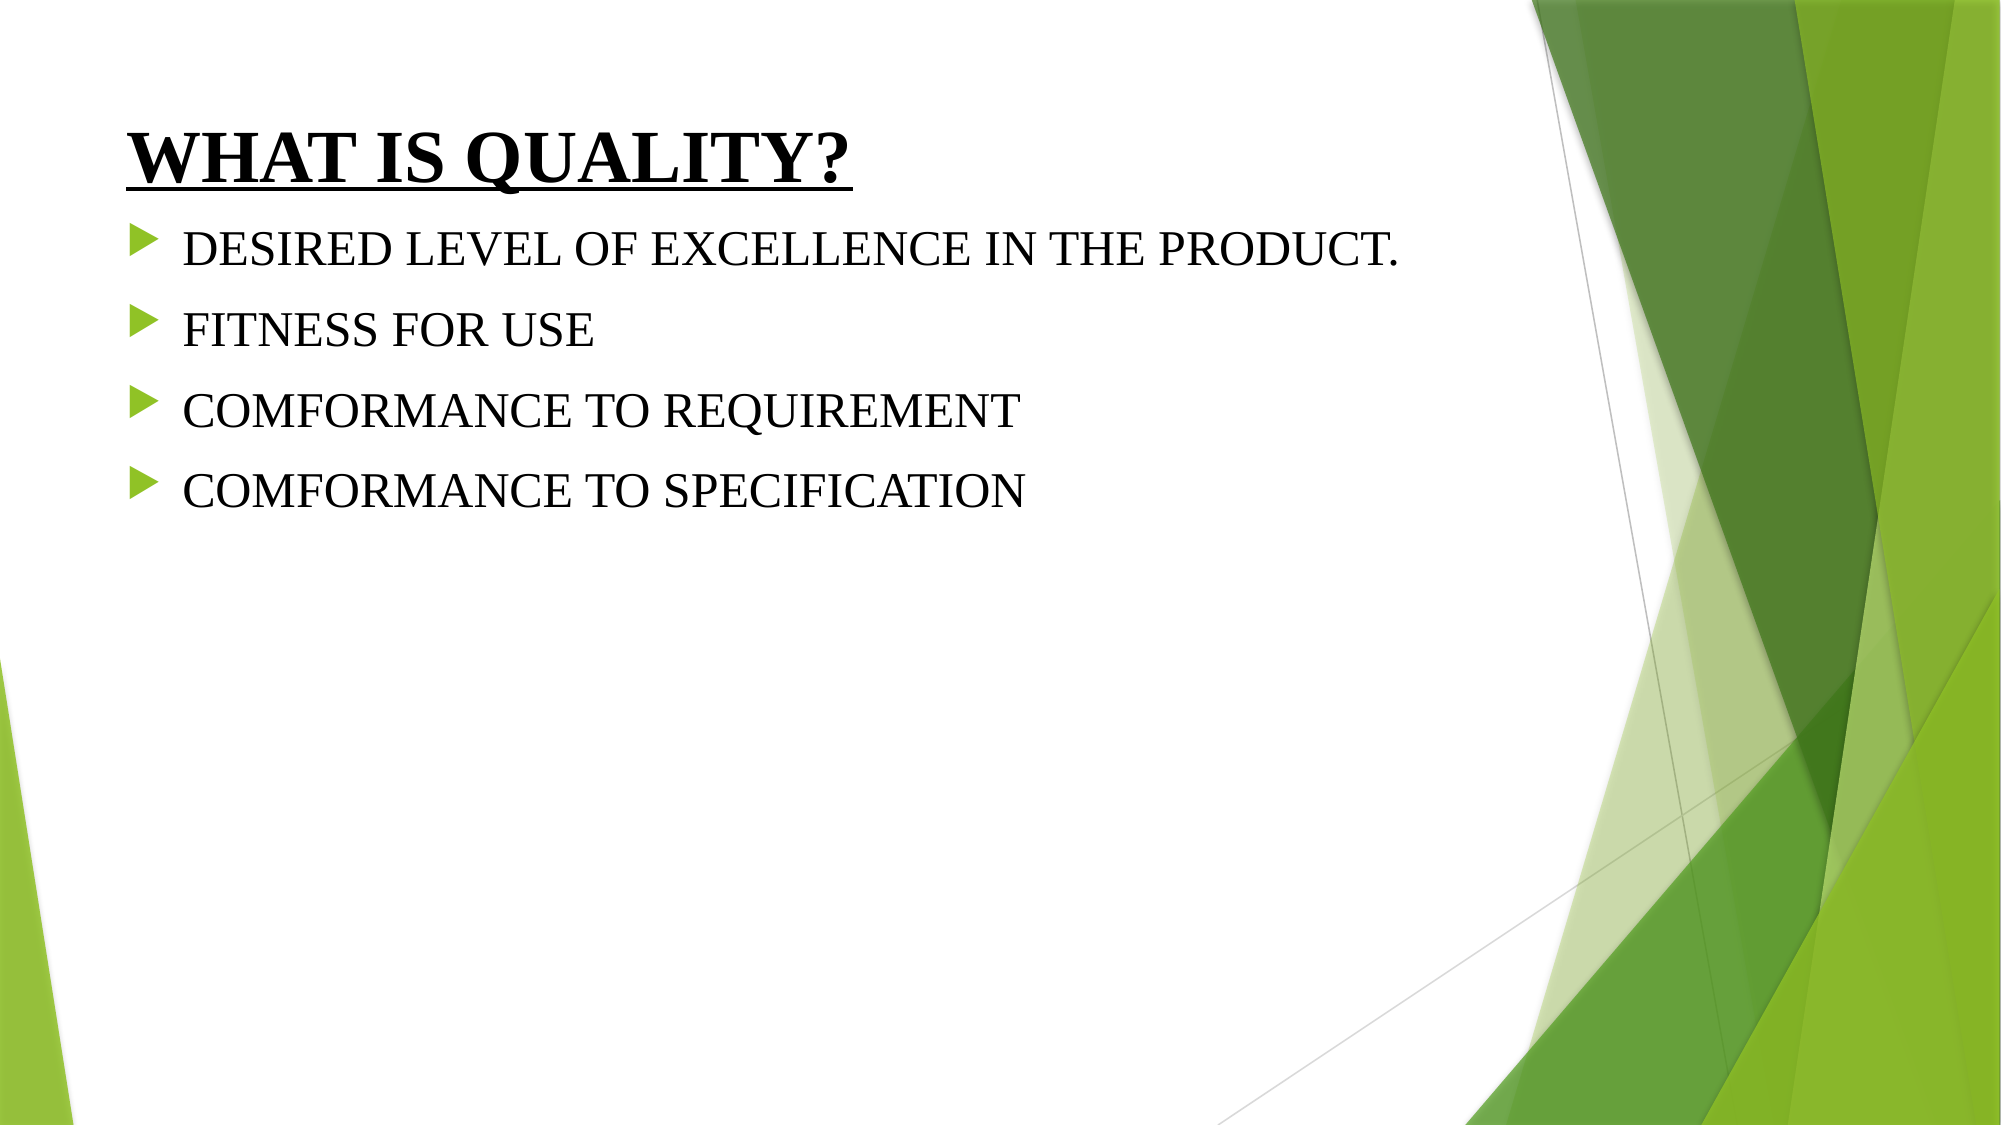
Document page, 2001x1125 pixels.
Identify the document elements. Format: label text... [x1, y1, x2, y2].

title WHAT IS QUALITY? [111, 99, 1522, 207]
list DESIRED LEVEL OF EXCELLENCE IN THE PRODUCT. FITNESS FOR USE COMFORMANCE TO REQUIREMENT COMFORMANCE TO SPECIFICATION [111, 207, 1522, 991]
